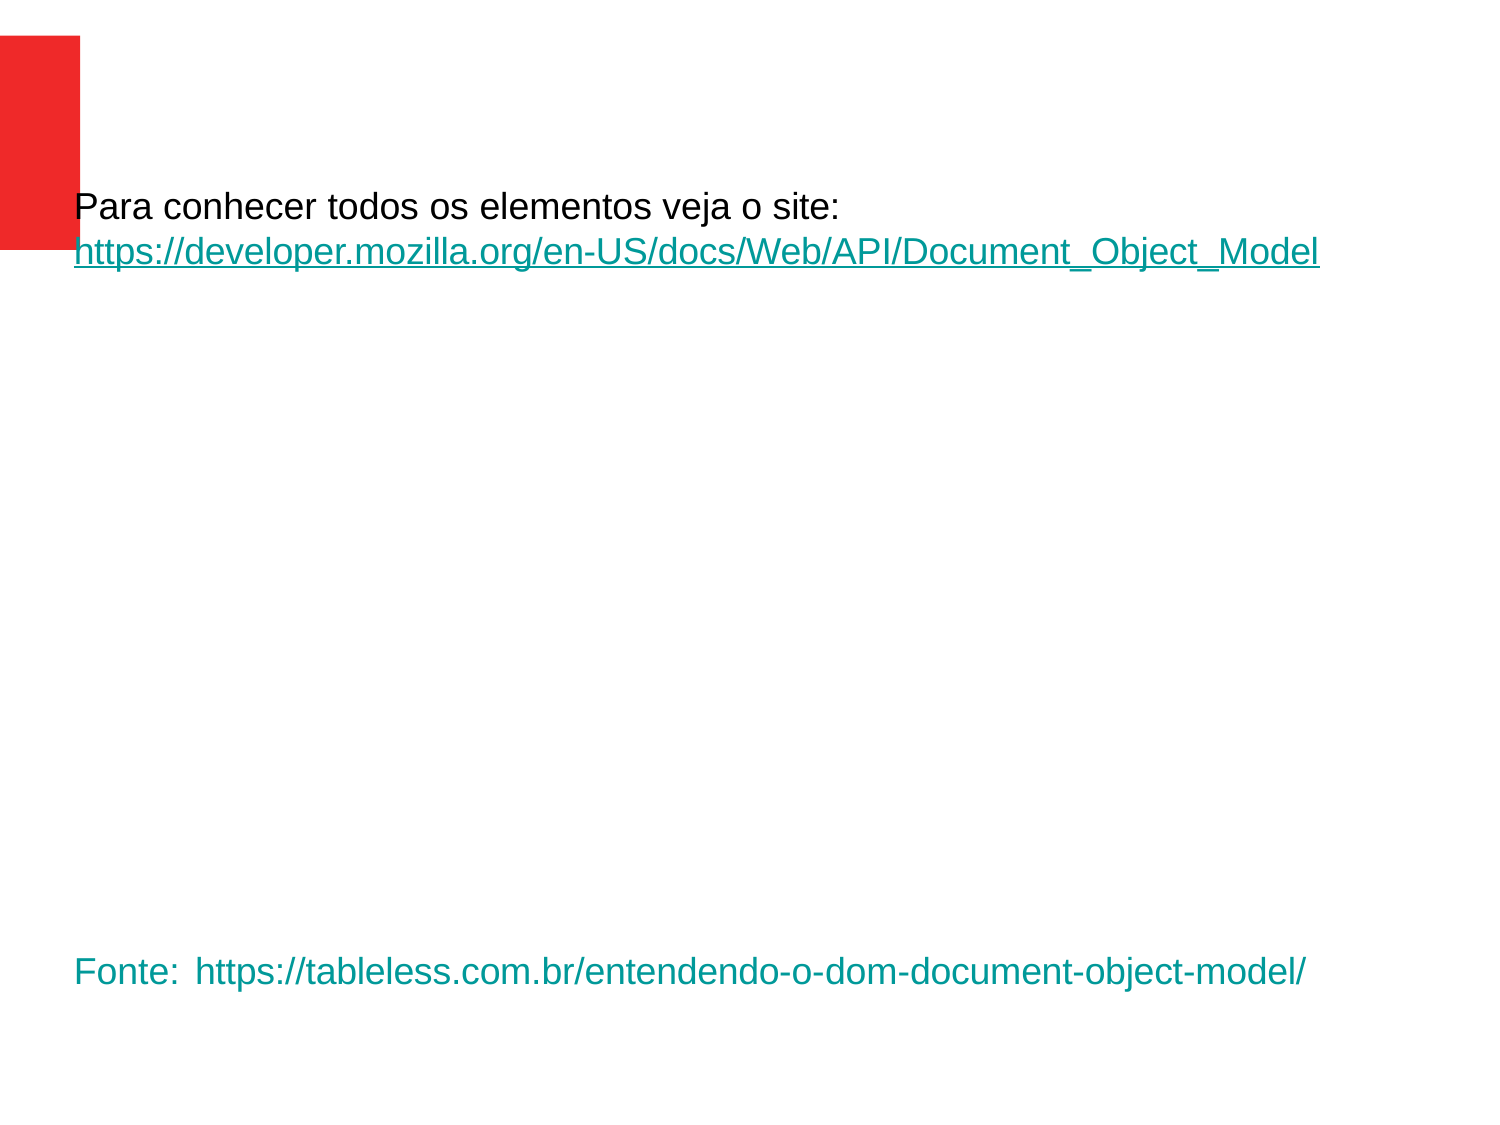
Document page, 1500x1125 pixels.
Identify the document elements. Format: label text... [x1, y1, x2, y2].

text_box Para conhecer todos os elementos veja o site: https://developer.mozilla.org/en-US/docs/Web/API/Document_Object_Model [71, 179, 1338, 370]
text_box Fonte: https://tableless.com.br/entendendo-o-dom-document-object-model/ [71, 944, 1318, 992]
